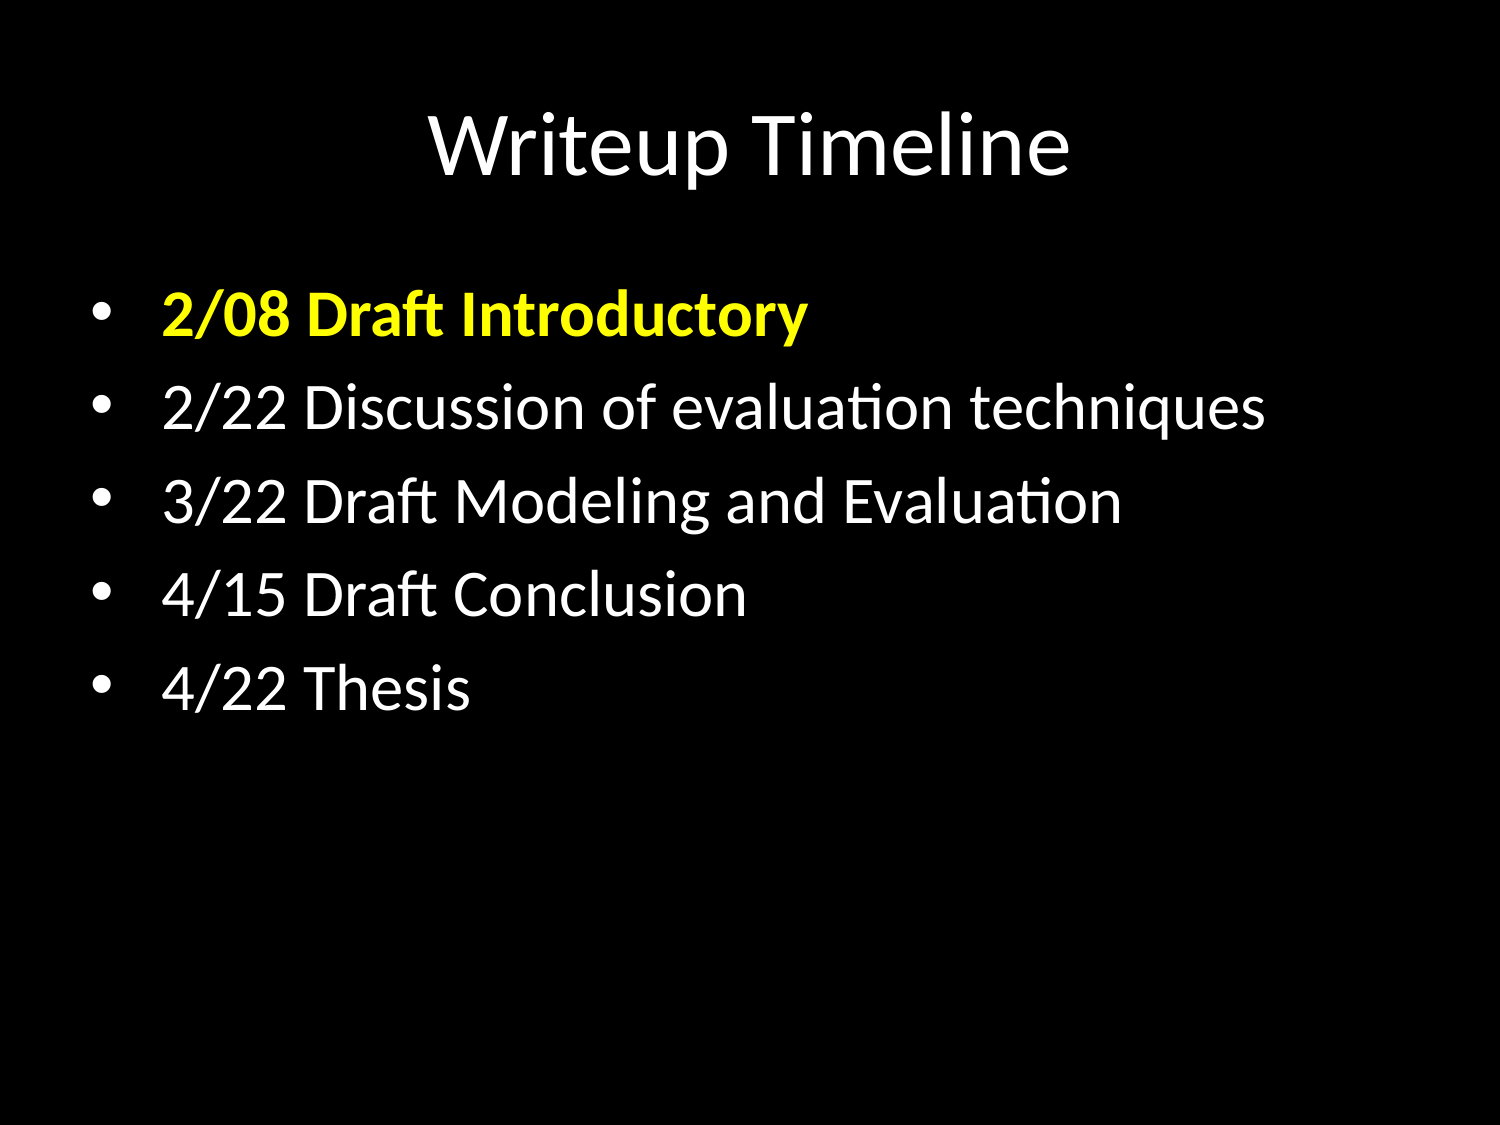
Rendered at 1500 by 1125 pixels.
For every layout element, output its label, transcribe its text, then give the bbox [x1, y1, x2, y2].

list 2/08 Draft Introductory 2/22 Discussion of evaluation techniques 3/22 Draft Modeling and Evaluation 4/15 Draft Conclusion 4/22 Thesis [75, 262, 1425, 1005]
title Writeup Timeline [75, 45, 1425, 233]
